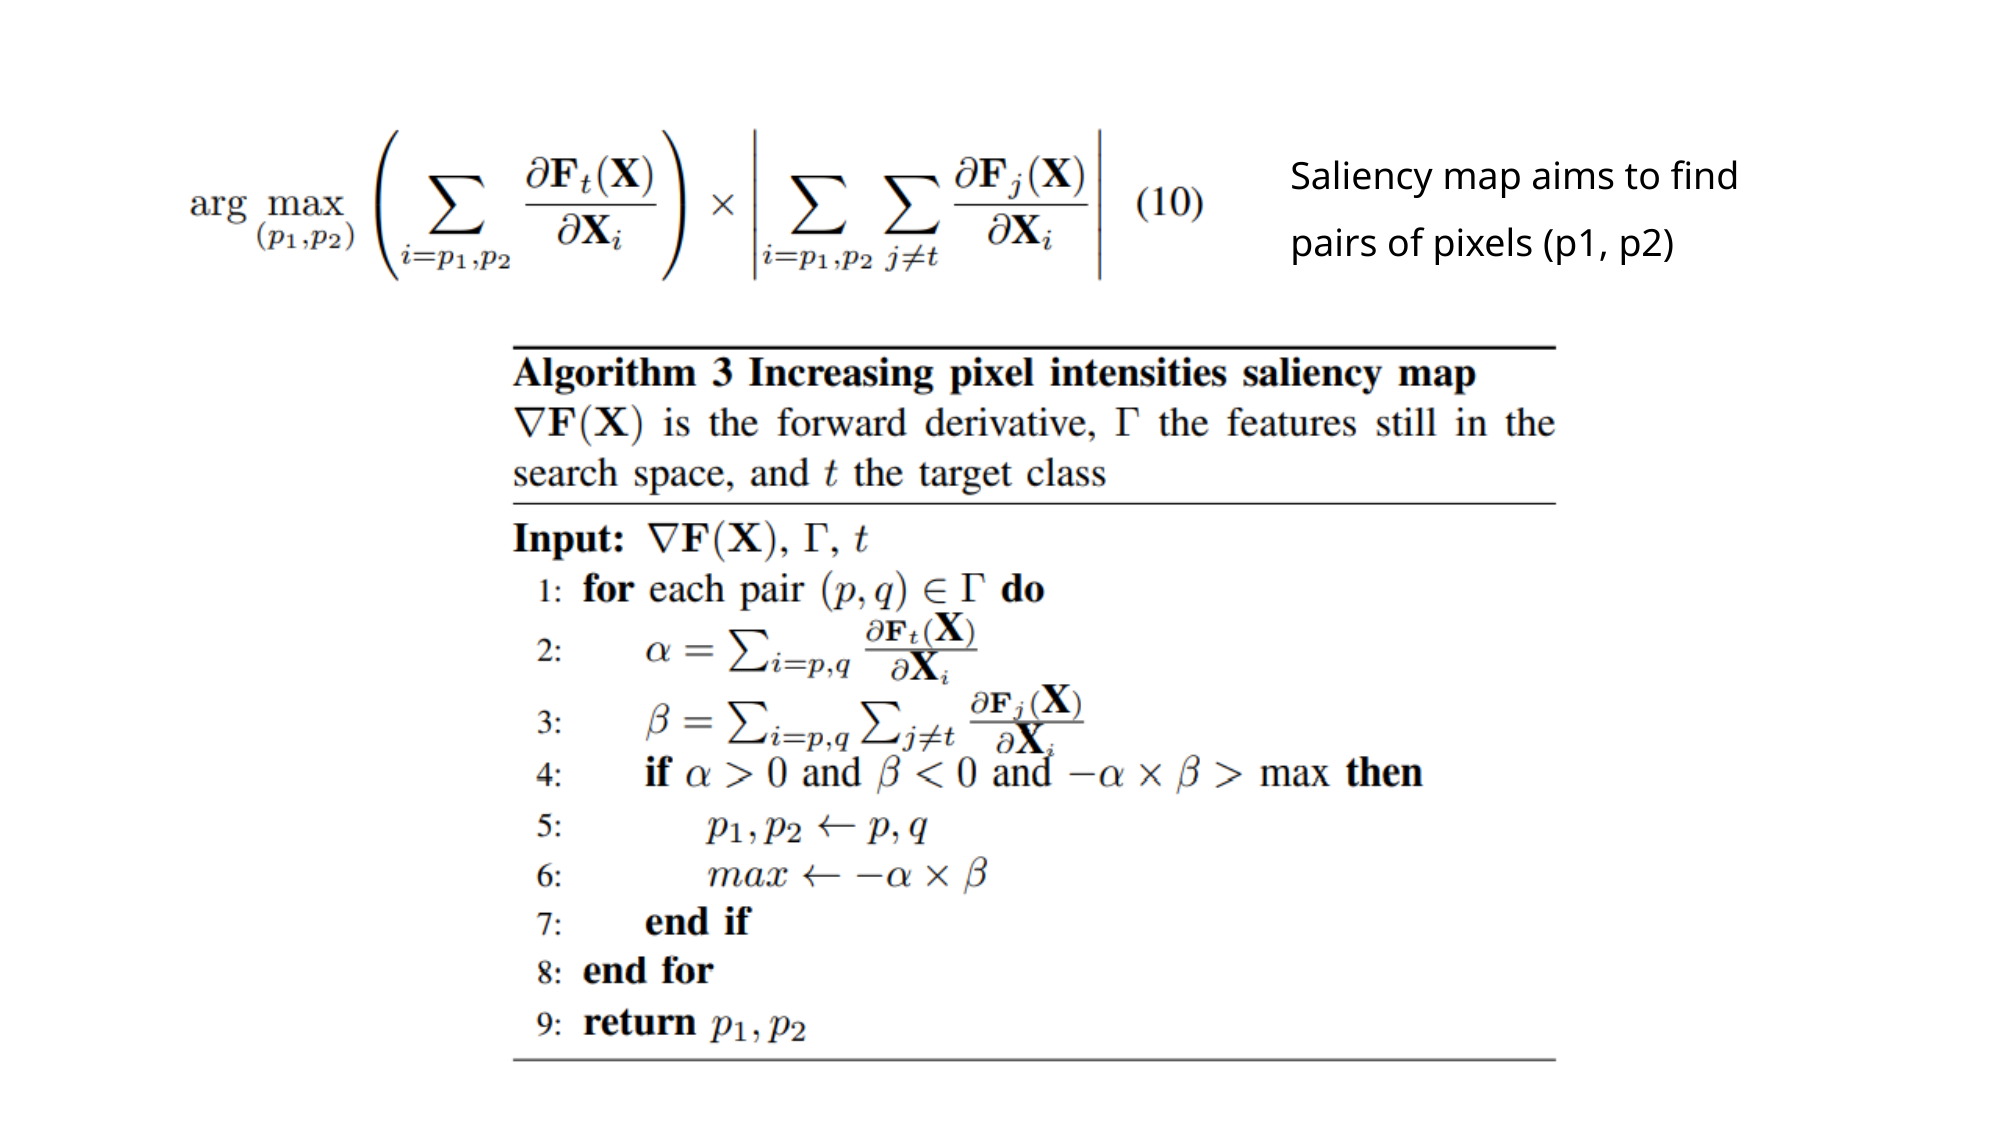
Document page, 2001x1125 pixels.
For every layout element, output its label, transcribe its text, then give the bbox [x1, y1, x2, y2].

picture [175, 121, 1236, 297]
text_box Saliency map aims to find pairs of pixels (p1, p2) [1275, 121, 1792, 272]
picture [490, 314, 1572, 1085]
